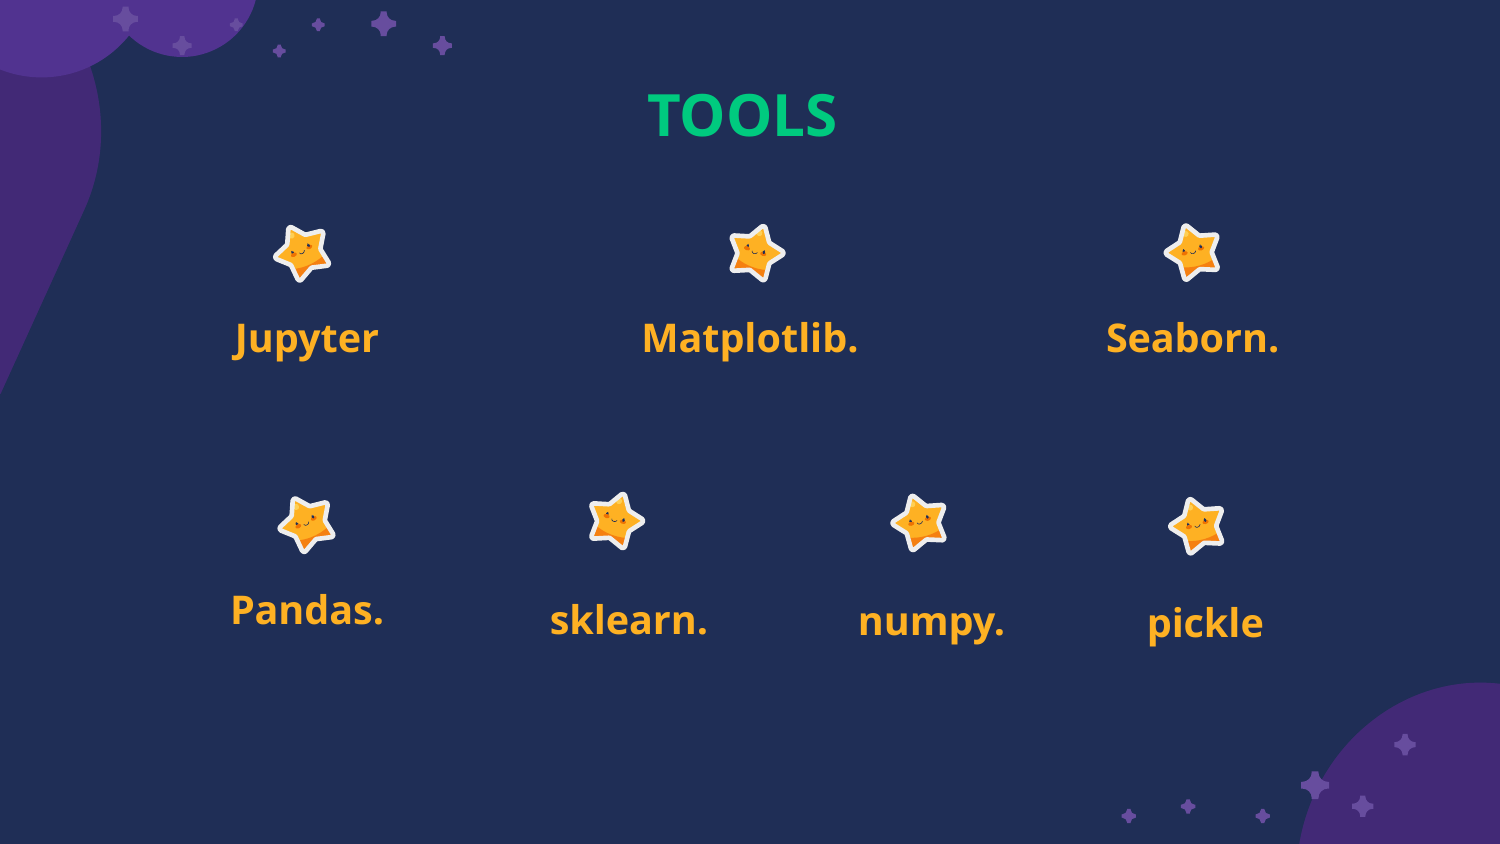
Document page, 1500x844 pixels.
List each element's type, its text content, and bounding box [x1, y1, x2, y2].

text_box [727, 224, 783, 279]
title sklearn. [469, 570, 789, 657]
text_box pickle [1046, 574, 1365, 661]
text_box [586, 492, 642, 547]
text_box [891, 494, 948, 549]
title Jupyter [147, 288, 467, 376]
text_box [1169, 497, 1225, 552]
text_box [274, 224, 330, 279]
title TOOLS [118, 63, 1382, 142]
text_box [278, 495, 334, 550]
title numpy. [772, 571, 1091, 658]
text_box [1165, 224, 1221, 279]
title Pandas. [147, 561, 467, 648]
title Seaborn. [1033, 288, 1353, 376]
title Matplotlib. [590, 288, 910, 376]
